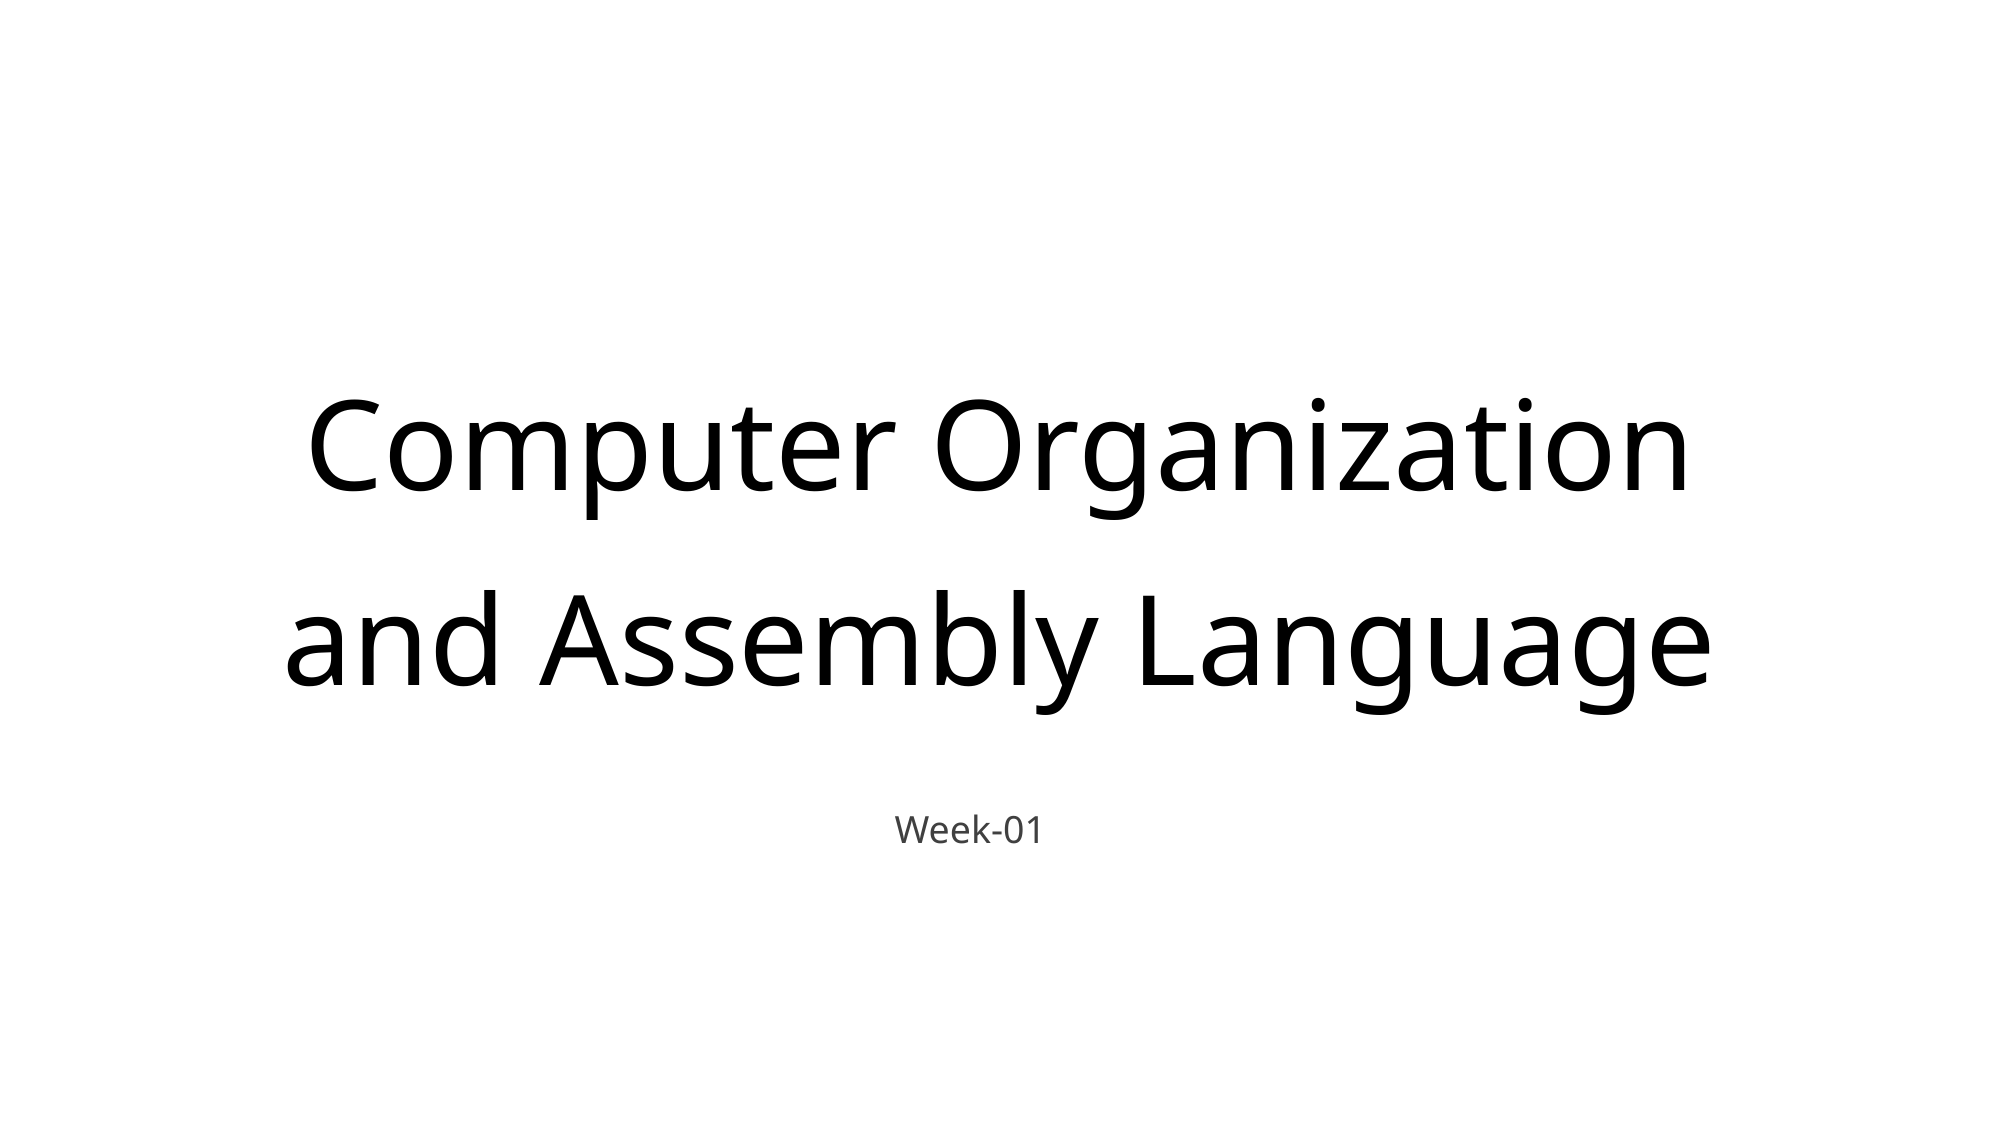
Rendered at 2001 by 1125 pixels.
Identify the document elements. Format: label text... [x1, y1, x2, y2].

subtitle Week-01 [665, 803, 1276, 897]
title Computer Organization and Assembly Language [249, 210, 1750, 719]
